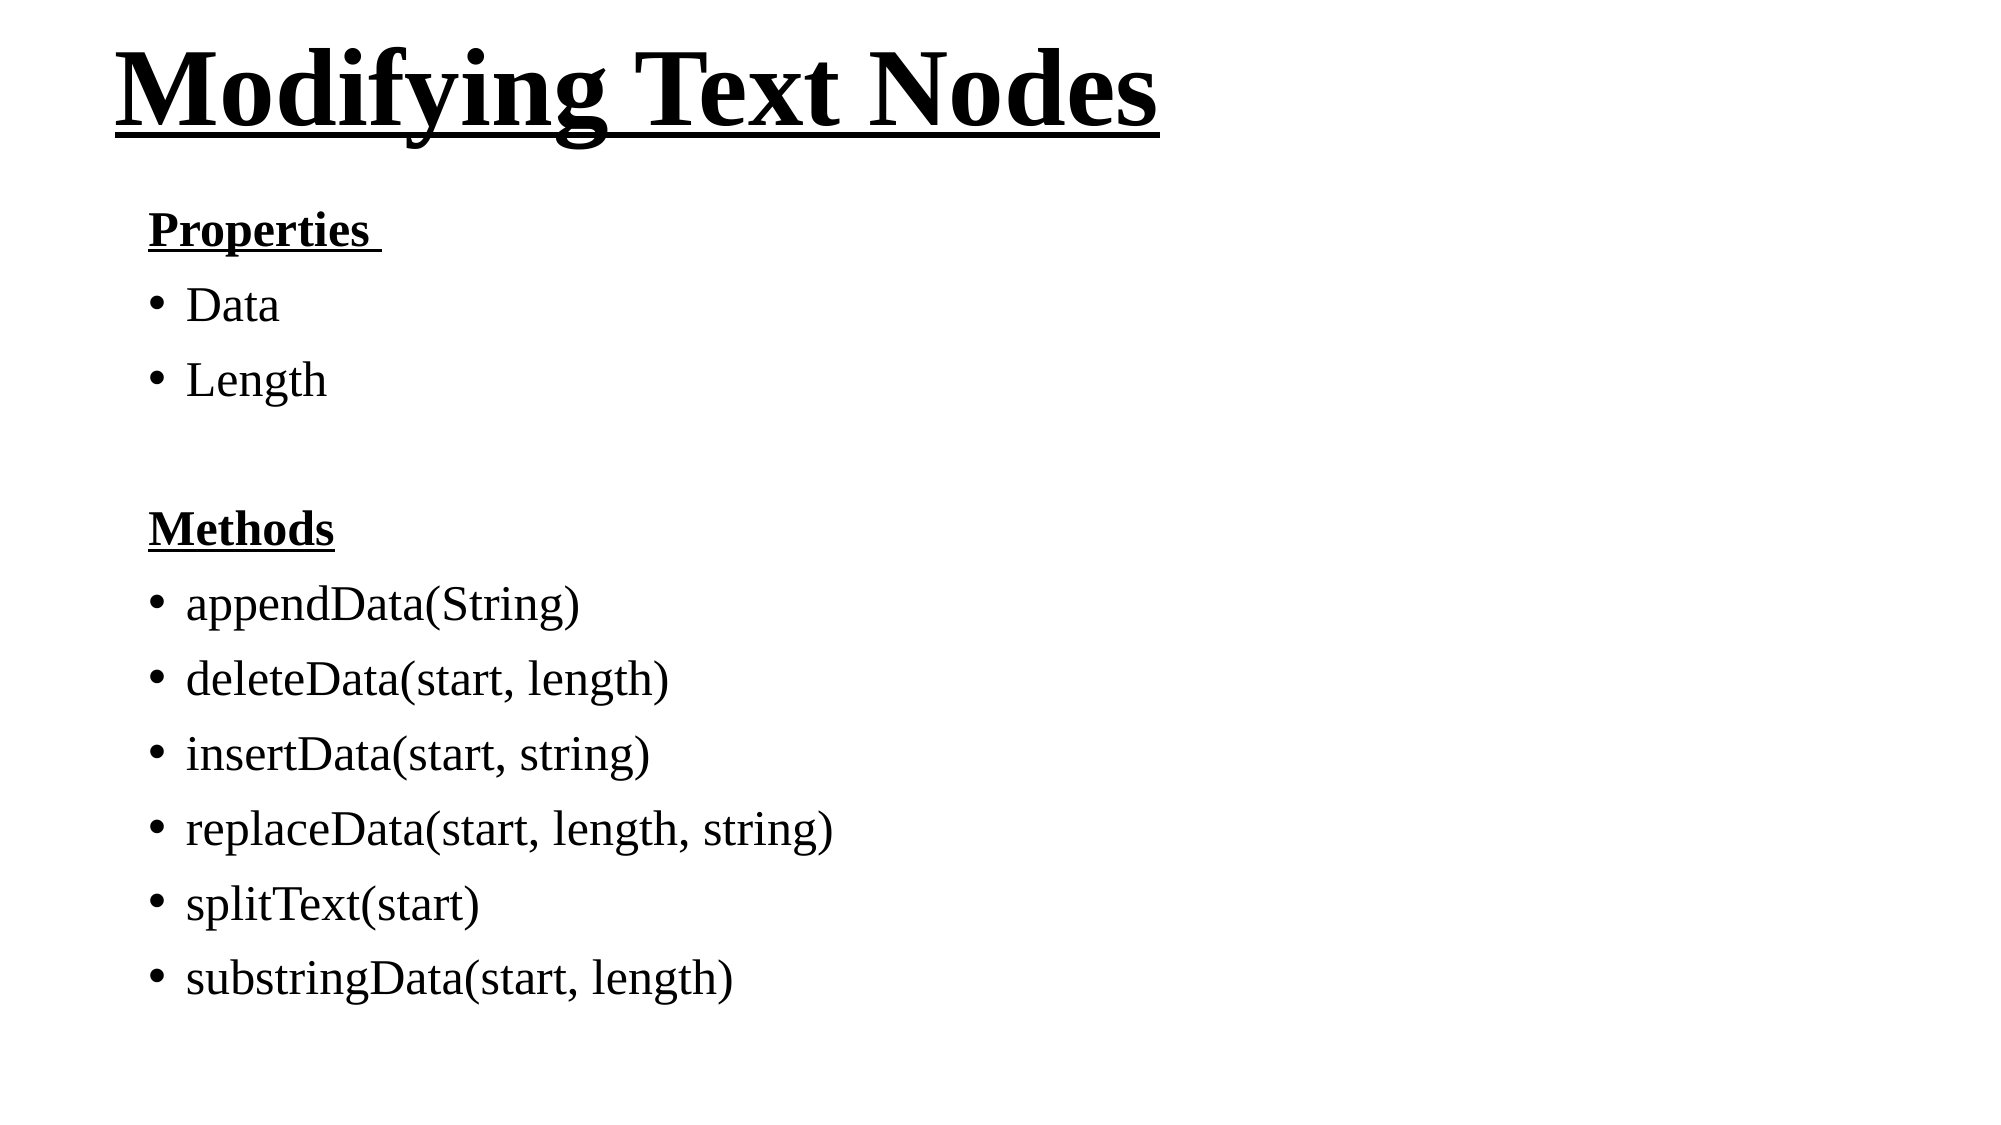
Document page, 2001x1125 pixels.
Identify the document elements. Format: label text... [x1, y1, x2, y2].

title Modifying Text Nodes [99, 0, 1900, 184]
list Properties Data Length Methods appendData(String) deleteData(start, length) insertData(start, string) replaceData(start, length, string) splitText(start) substringData(start, length) [133, 195, 1934, 1063]
